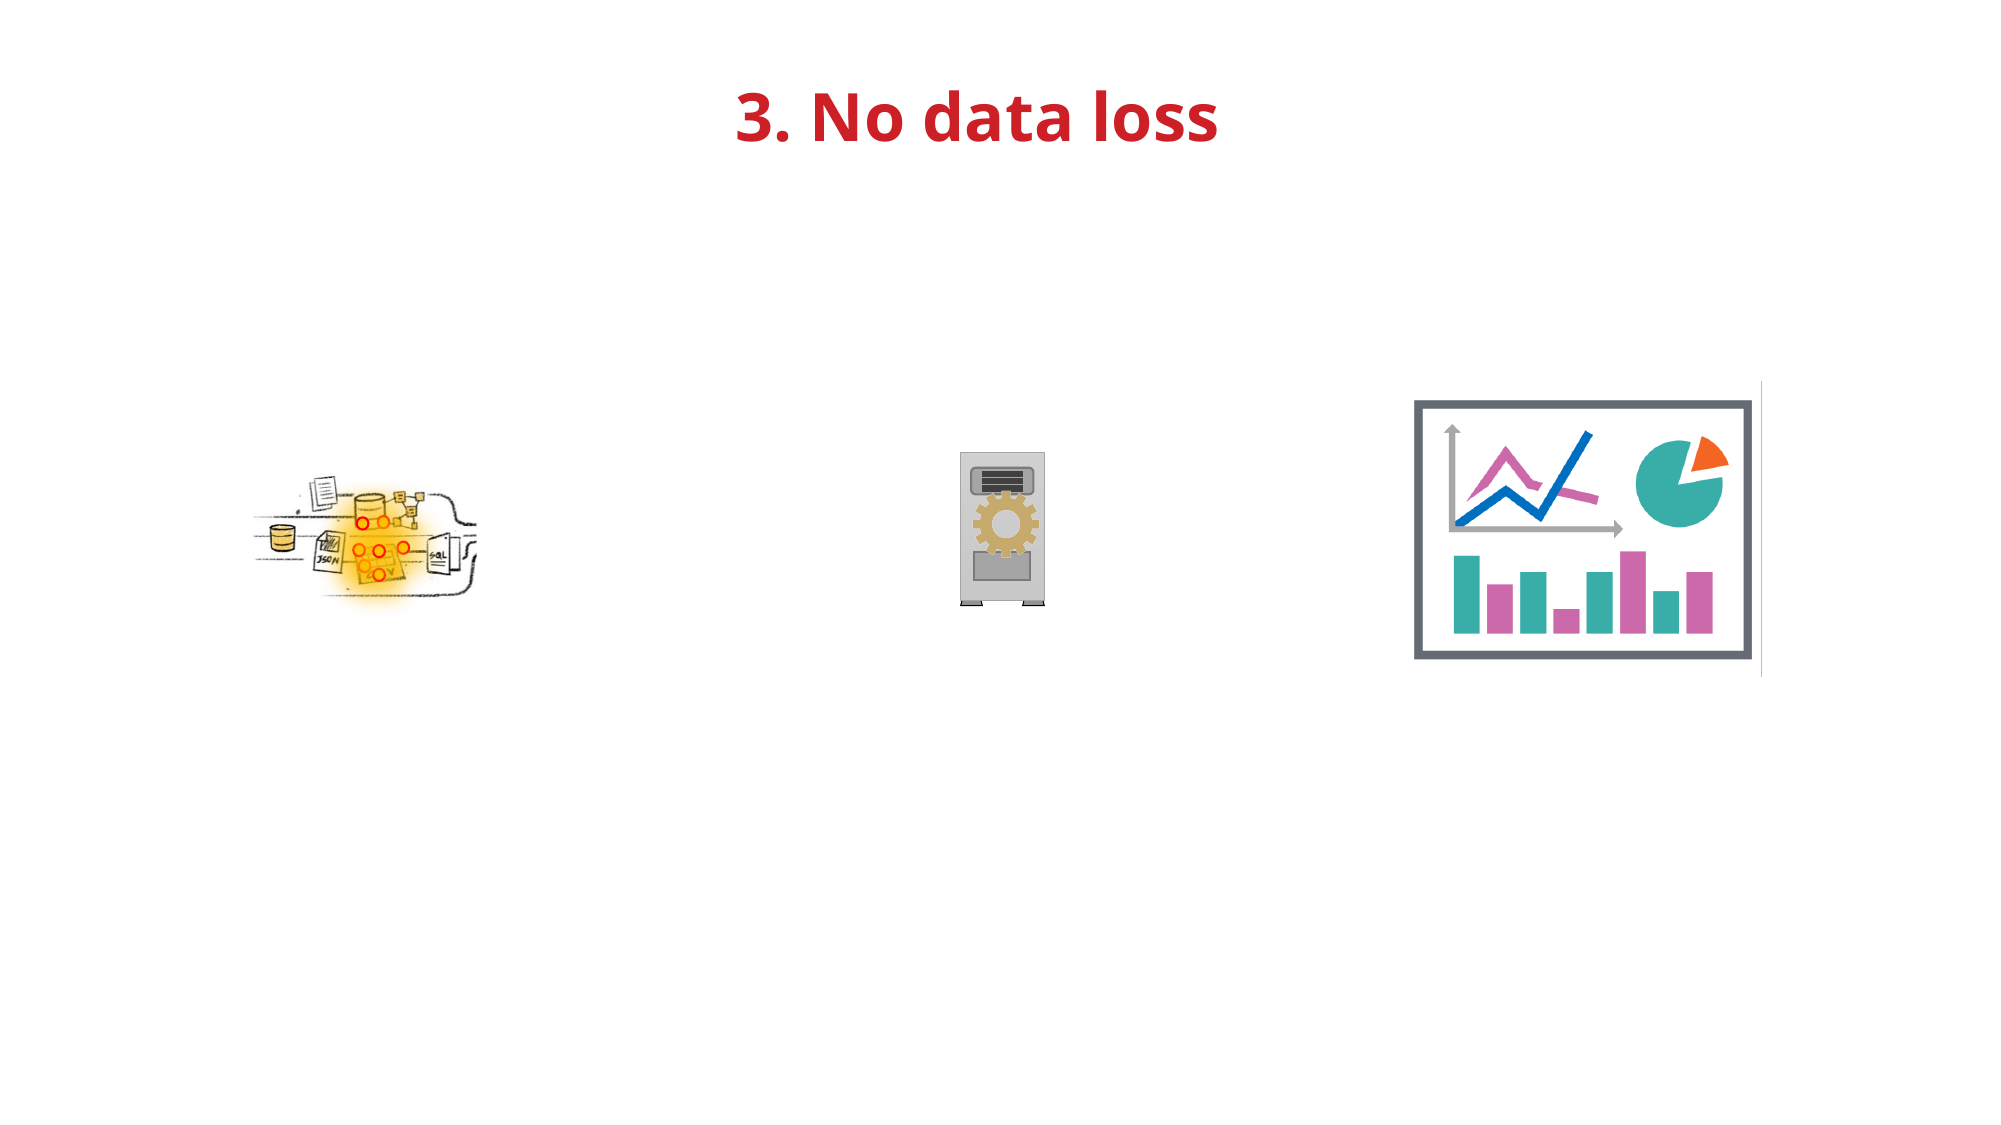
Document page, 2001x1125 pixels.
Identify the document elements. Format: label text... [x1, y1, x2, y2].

picture [971, 489, 1041, 559]
text_box [1002, 101, 1770, 189]
picture [252, 470, 477, 601]
picture [1402, 381, 1762, 677]
title 3. No data loss [108, 39, 1847, 164]
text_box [960, 452, 1045, 606]
